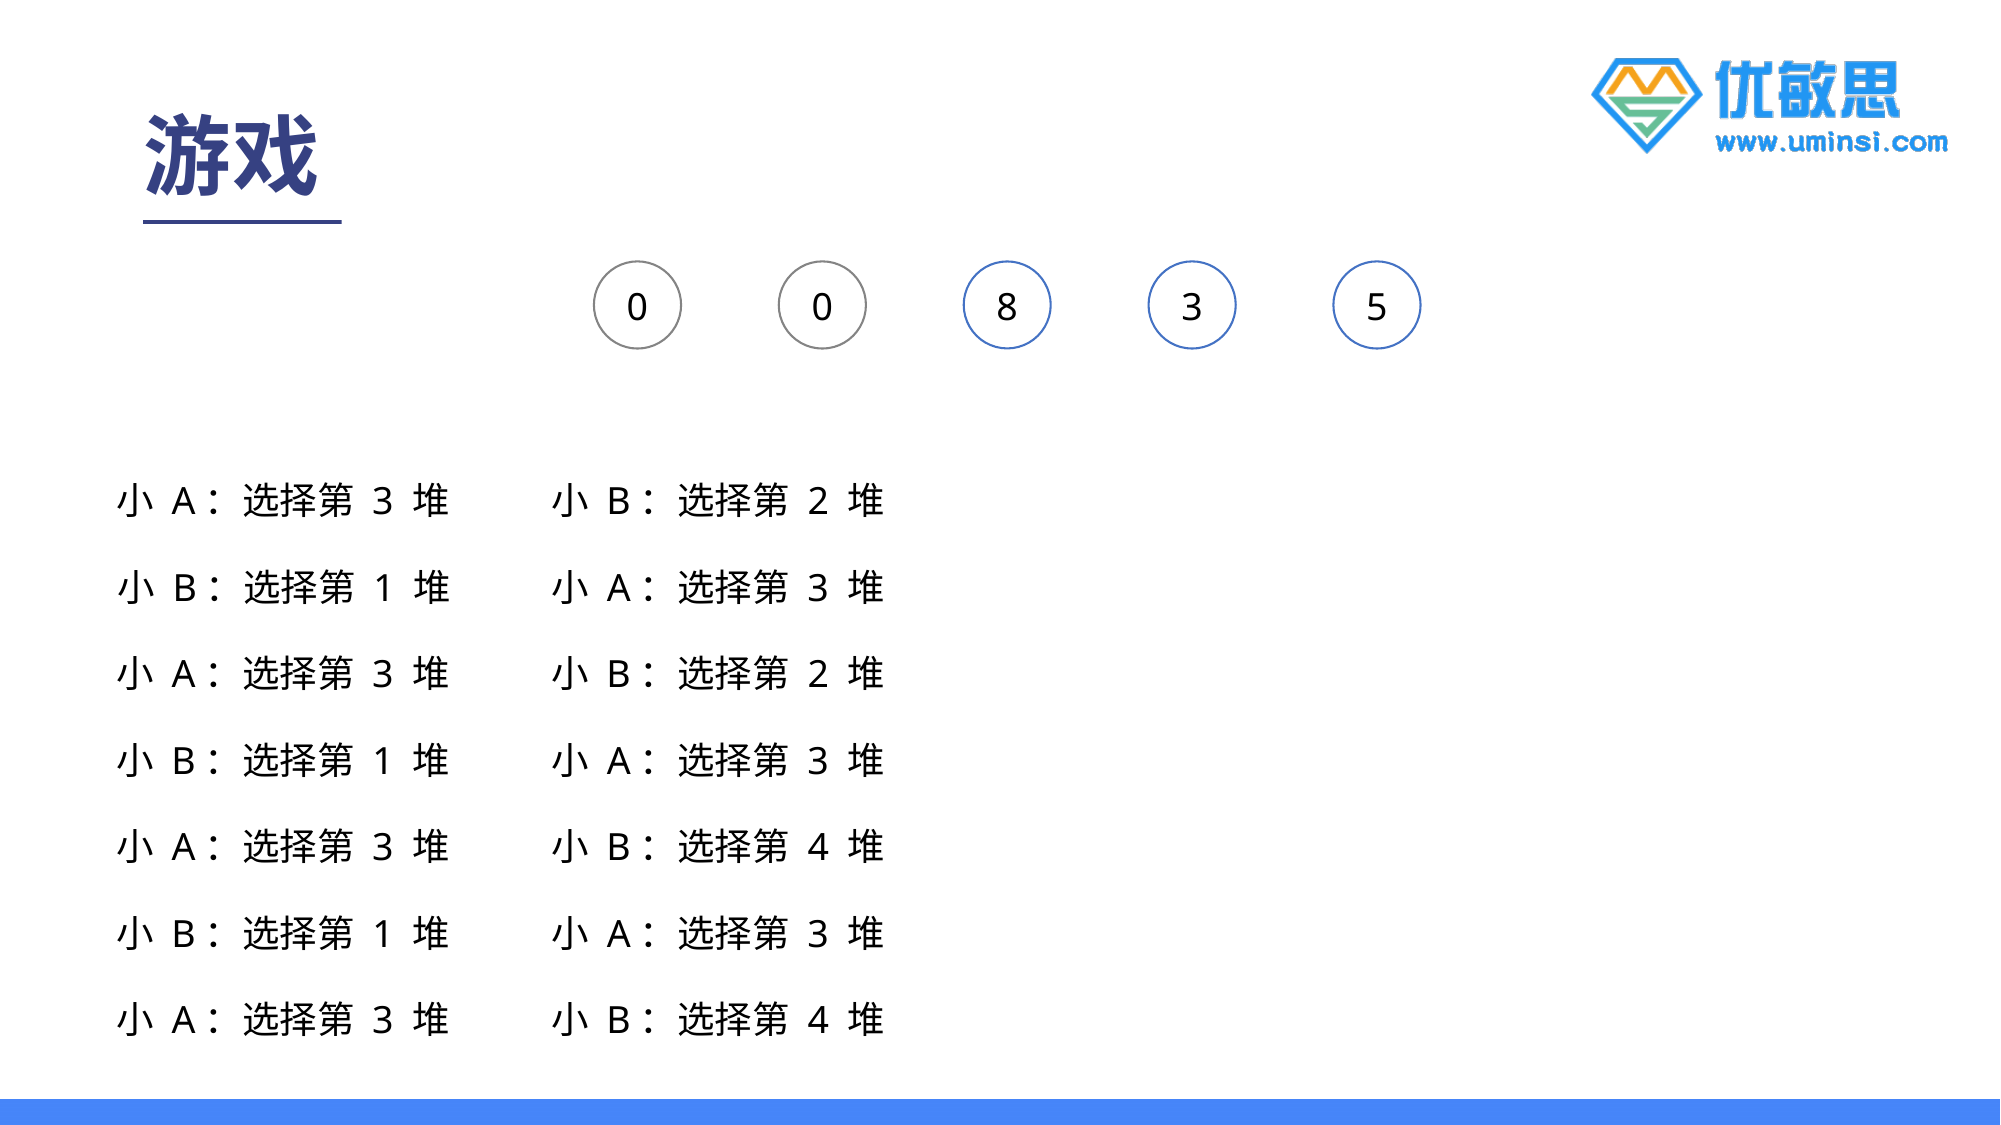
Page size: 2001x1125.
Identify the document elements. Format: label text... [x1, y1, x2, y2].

text_box 小 A：选择第 3 堆 [109, 815, 458, 876]
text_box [142, 99, 1857, 225]
text_box 小 B：选择第 4 堆 [544, 988, 893, 1049]
text_box 3 [1148, 261, 1236, 349]
text_box 0 [593, 261, 682, 349]
text_box 小 A：选择第 3 堆 [109, 642, 458, 703]
text_box 小 A：选择第 3 堆 [109, 469, 458, 530]
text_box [1591, 25, 1981, 174]
text_box 小 B：选择第 1 堆 [108, 902, 458, 963]
picture [0, 1099, 2000, 1125]
text_box 小 A：选择第 3 堆 [544, 729, 893, 789]
text_box 0 [778, 261, 866, 349]
text_box 小 A：选择第 3 堆 [544, 902, 893, 963]
text_box 小 B：选择第 4 堆 [544, 815, 893, 876]
text_box 小 B：选择第 1 堆 [109, 556, 459, 616]
text_box 小 B：选择第 2 堆 [544, 642, 893, 703]
text_box 小 A：选择第 3 堆 [109, 988, 458, 1049]
text_box 小 A：选择第 3 堆 [544, 556, 893, 616]
text_box 小 B：选择第 2 堆 [544, 469, 893, 530]
text_box 8 [963, 261, 1051, 349]
text_box 小 B：选择第 1 堆 [108, 729, 458, 789]
text_box 5 [1333, 261, 1421, 349]
